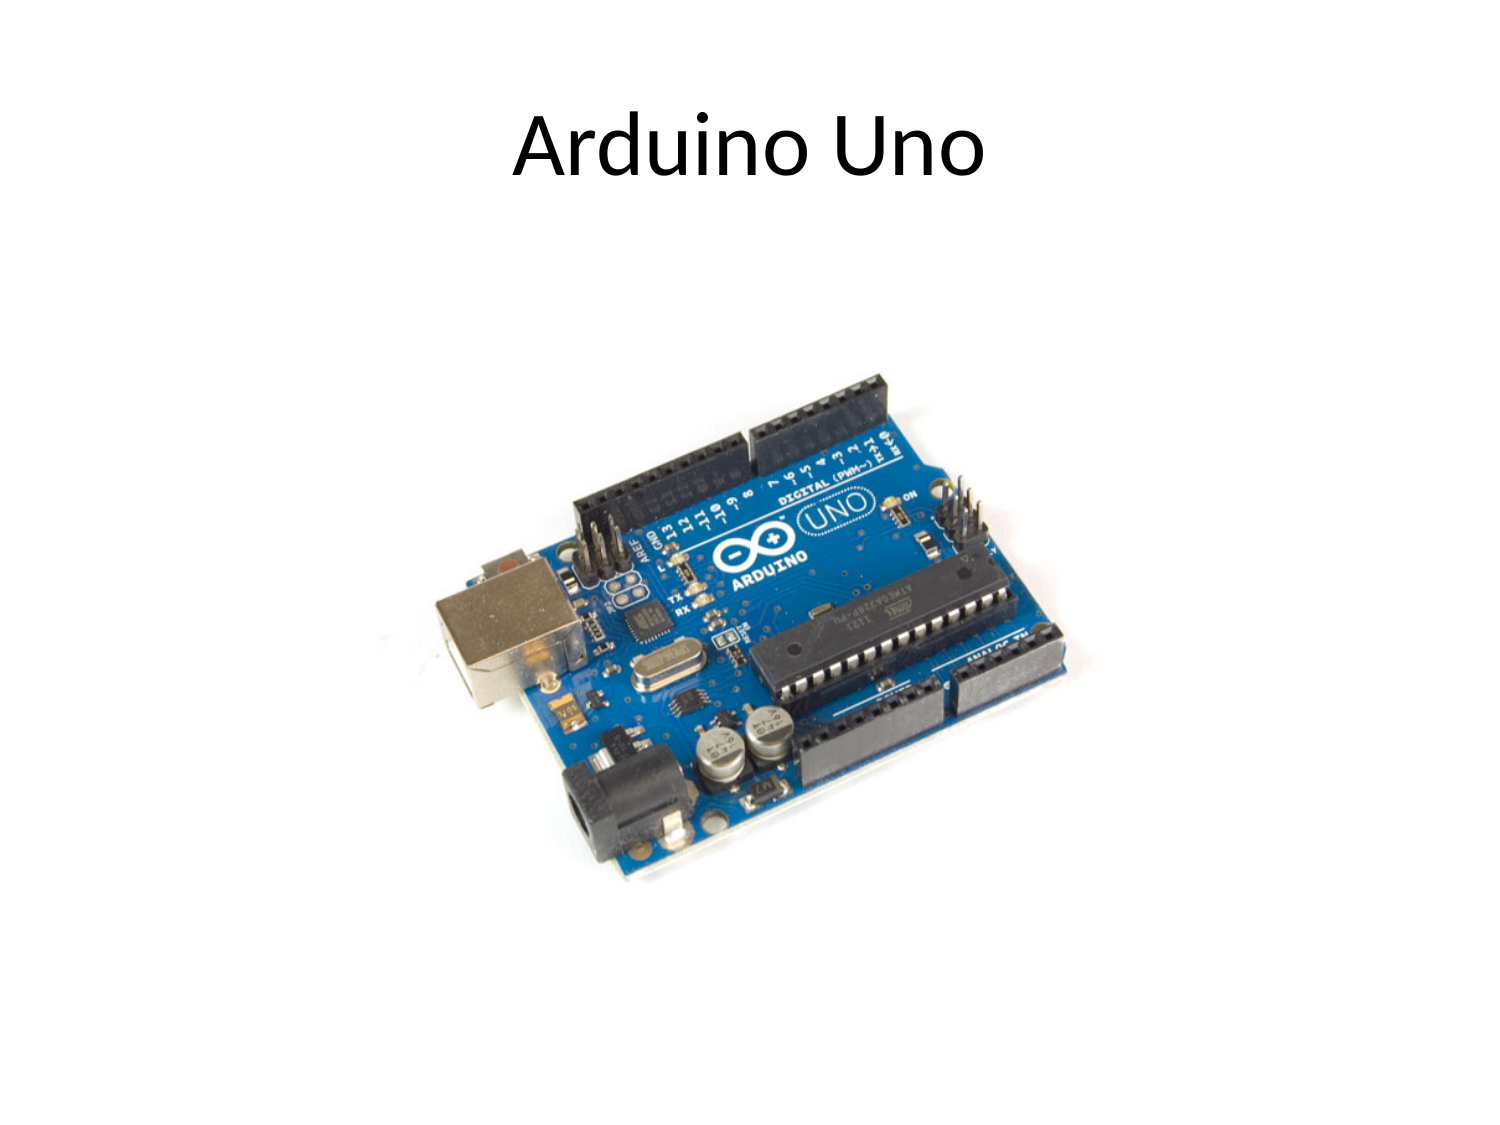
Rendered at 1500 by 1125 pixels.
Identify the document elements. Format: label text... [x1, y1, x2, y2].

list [378, 262, 1122, 1006]
title Arduino Uno [75, 45, 1425, 233]
